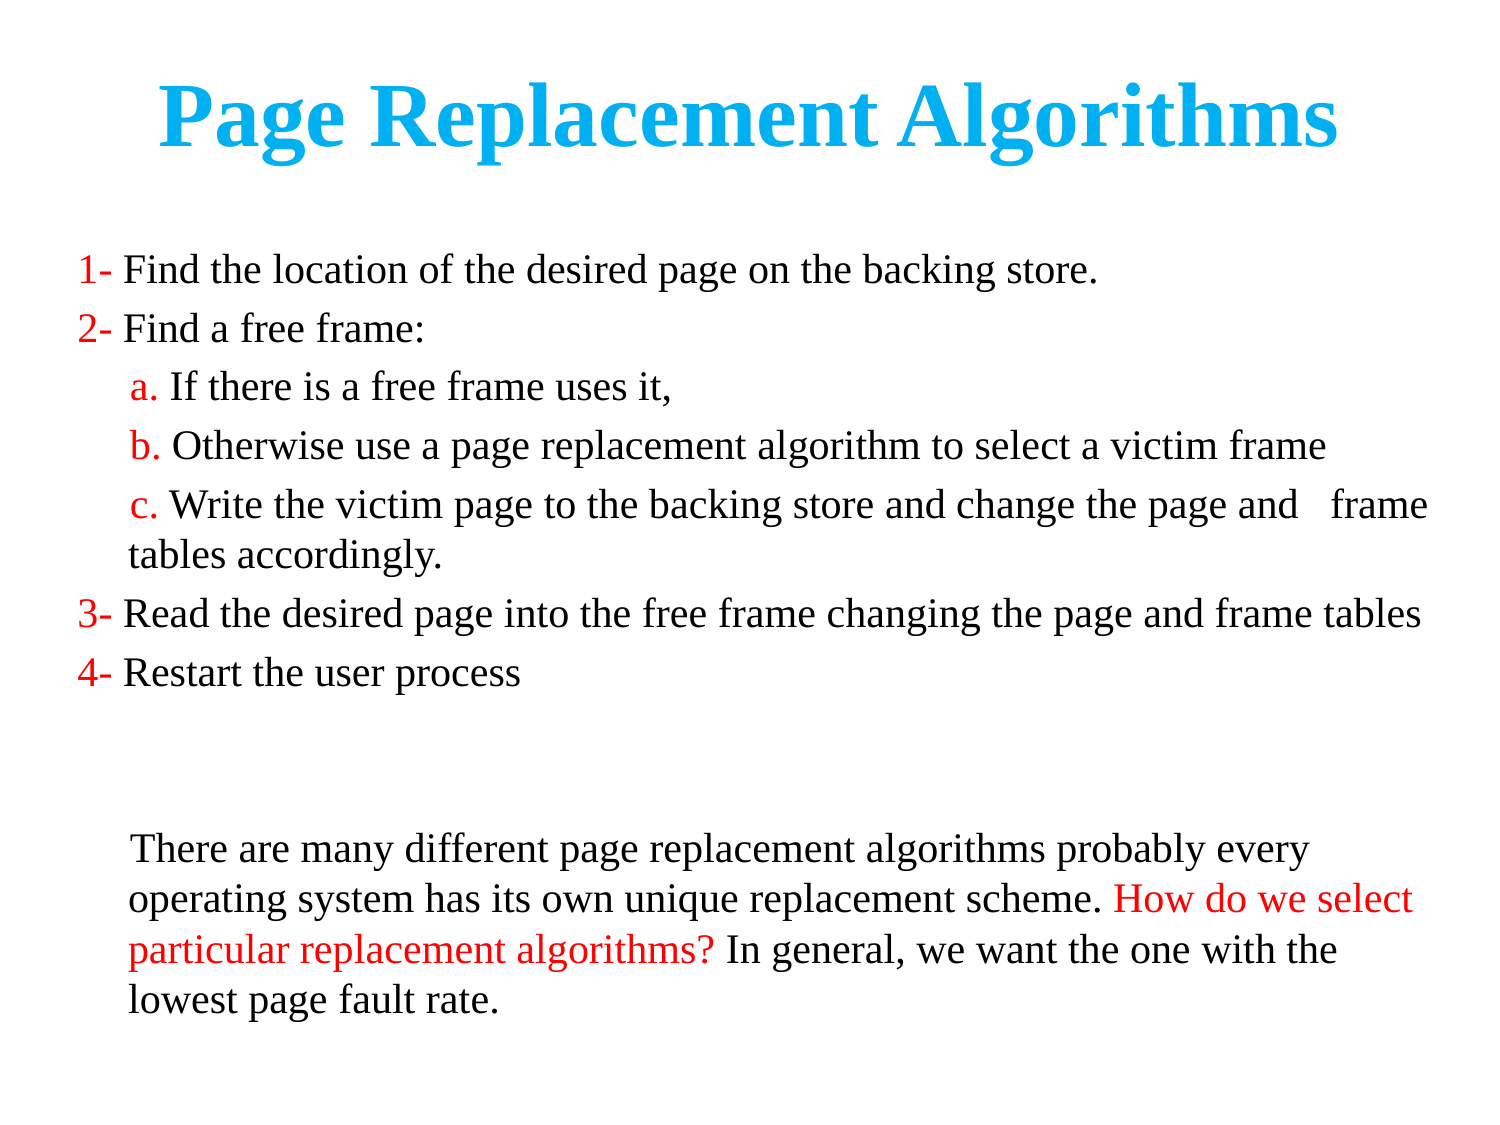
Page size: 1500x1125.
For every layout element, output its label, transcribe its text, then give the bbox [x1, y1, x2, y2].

list 1- Find the location of the desired page on the backing store. 2- Find a free frame: a. If there is a free frame uses it, b. Otherwise use a page replacement algorithm to select a victim frame c. Write the victim page to the backing store and change the page and frame tables accordingly. 3- Read the desired page into the free frame changing the page and frame tables 4- Restart the user process There are many different page replacement algorithms probably every operating system has its own unique replacement scheme. How do we select particular replacement algorithms? In general, we want the one with the lowest page fault rate. [62, 174, 1450, 1075]
title Page Replacement Algorithms [75, 45, 1425, 174]
